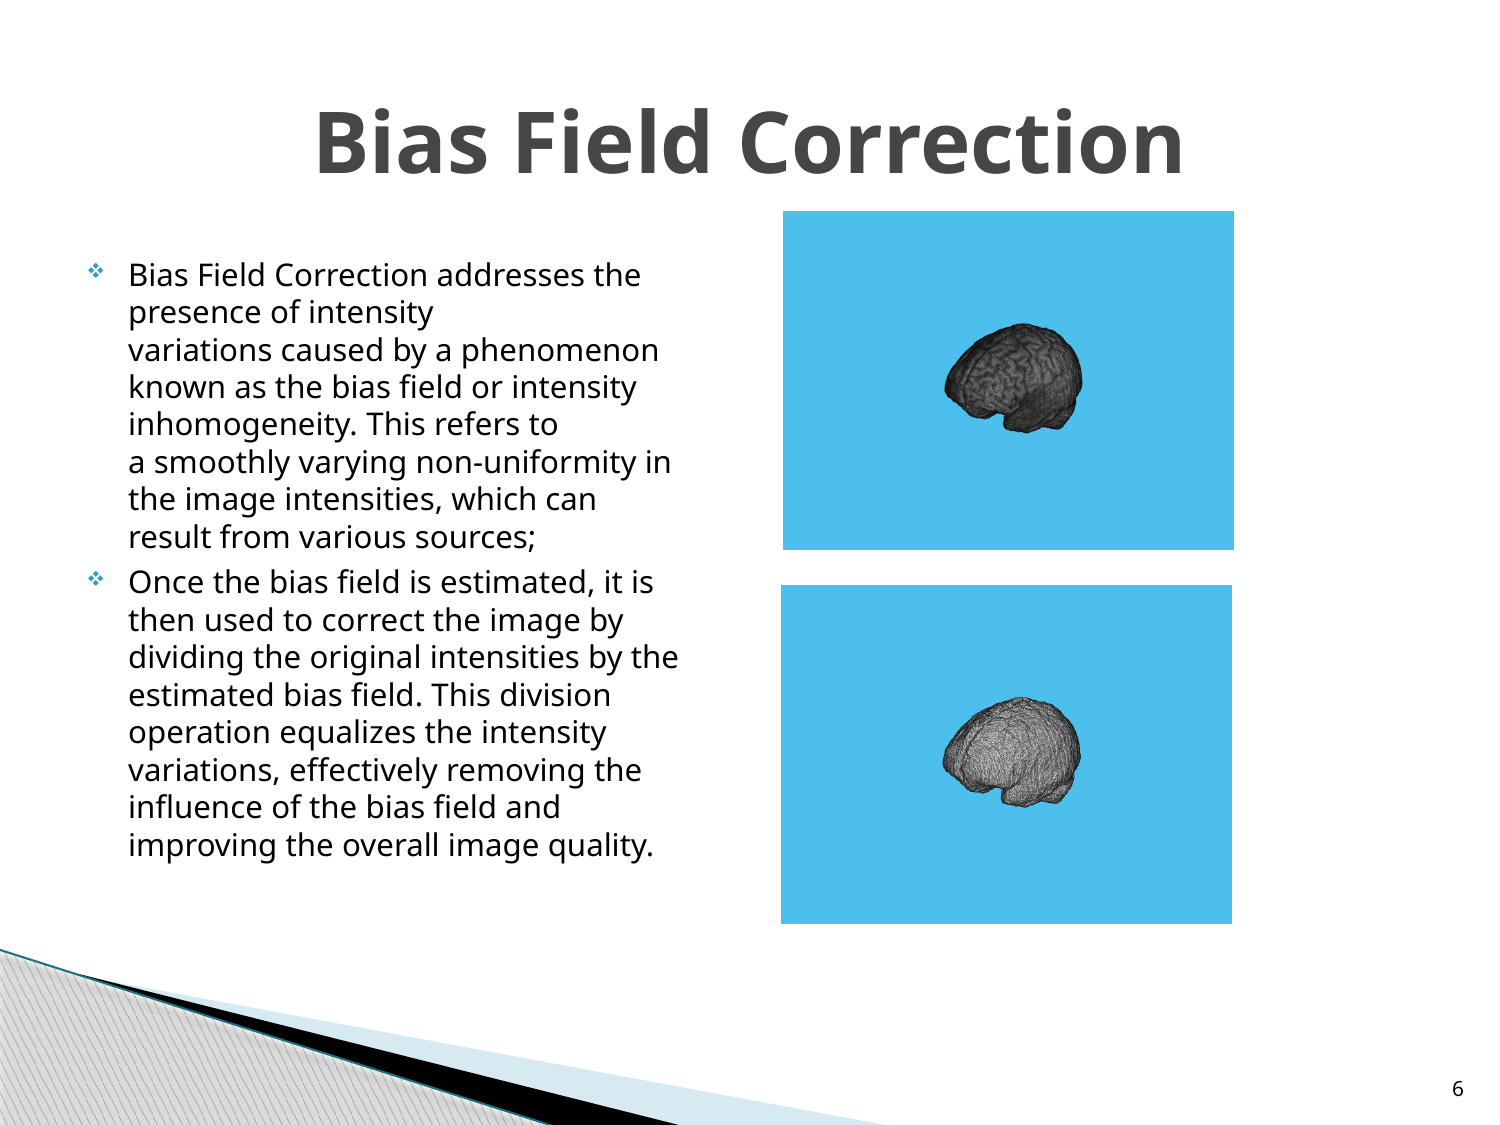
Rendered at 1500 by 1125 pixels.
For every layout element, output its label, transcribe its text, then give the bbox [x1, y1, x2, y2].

slide_number 6 [1418, 1051, 1479, 1112]
picture [781, 585, 1232, 924]
list Bias Field Correction addresses the presence of intensity variations caused by a phenomenon known as the bias field or intensity inhomogeneity. This refers to a smoothly varying non-uniformity in the image intensities, which can result from various sources; Once the bias field is estimated, it is then used to correct the image by dividing the original intensities by the estimated bias field. This division operation equalizes the intensity variations, effectively removing the influence of the bias field and improving the overall image quality. [53, 247, 697, 996]
picture [782, 211, 1234, 550]
title Bias Field Correction [75, 45, 1425, 233]
